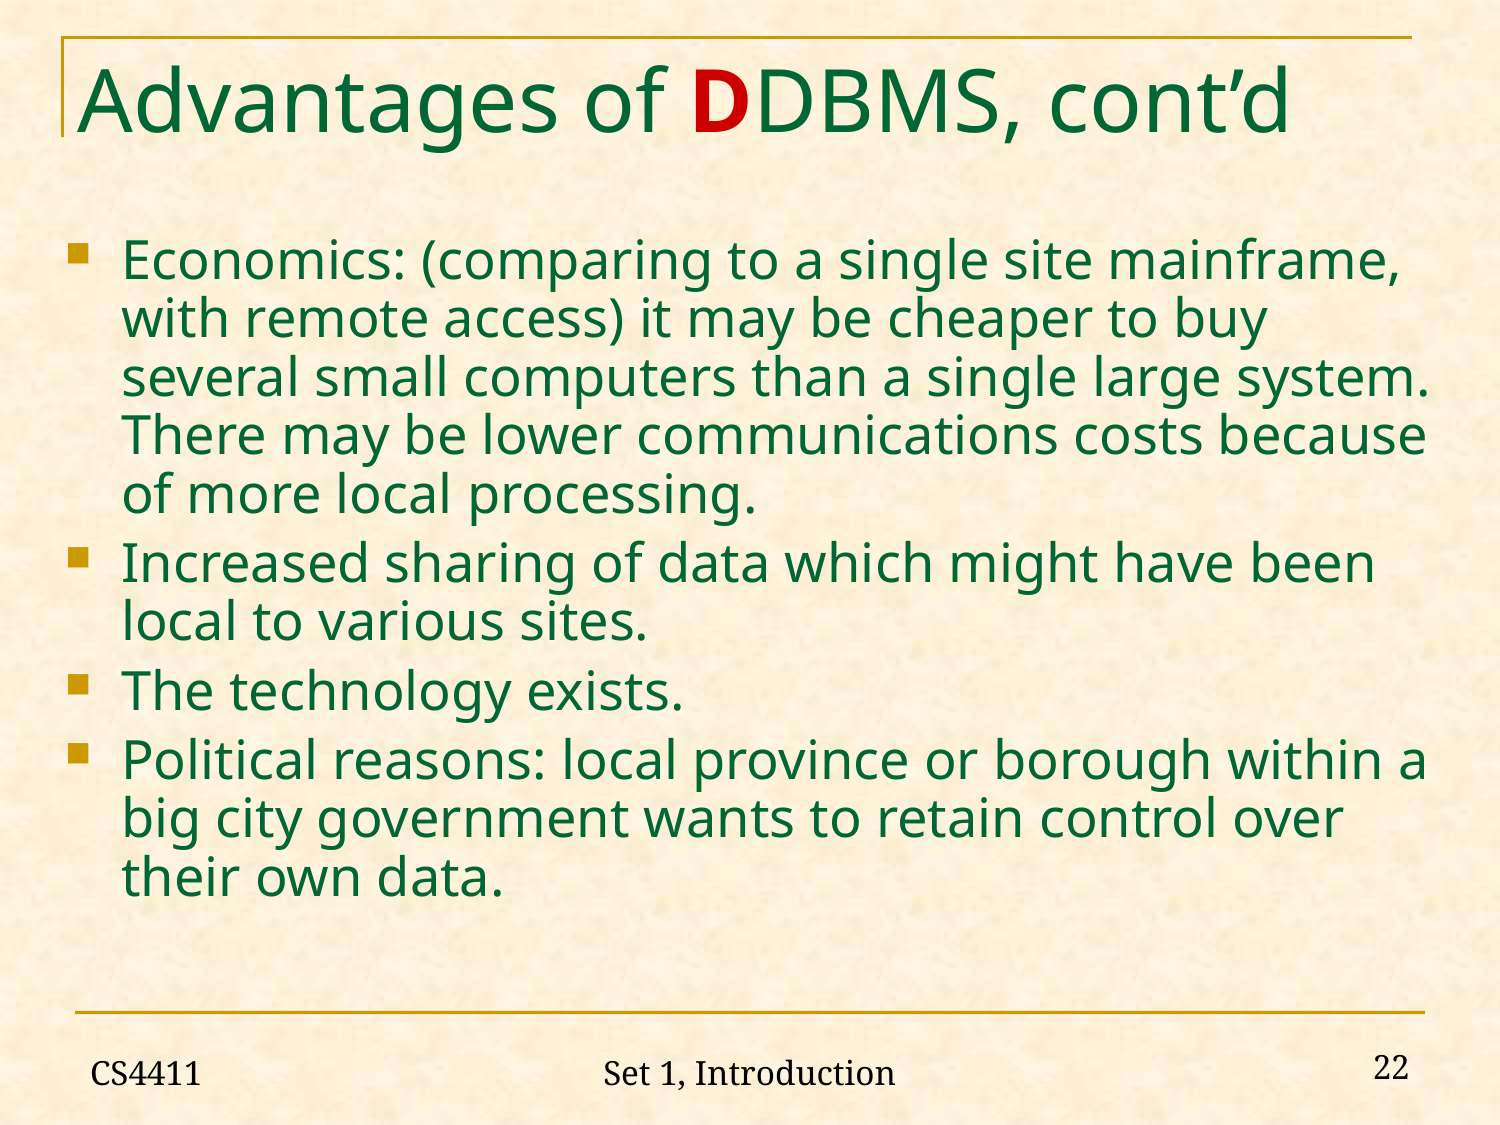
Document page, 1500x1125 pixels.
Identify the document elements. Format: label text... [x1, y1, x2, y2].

picture [0, 0, 1500, 1125]
title Advantages of DDBMS, cont’d [62, 37, 1448, 119]
slide_number CS4411 [74, 1023, 426, 1100]
footer Set 1, Introduction [512, 1024, 988, 1101]
list Economics: (comparing to a single site mainframe, with remote access) it may be cheaper to buy several small computers than a single large system. There may be lower communications costs because of more local processing. Increased sharing of data which might have been local to various sites. The technology exists. Political reasons: local province or borough within a big city government wants to retain control over their own data. [49, 224, 1451, 901]
slide_number 22 [1074, 1023, 1426, 1100]
